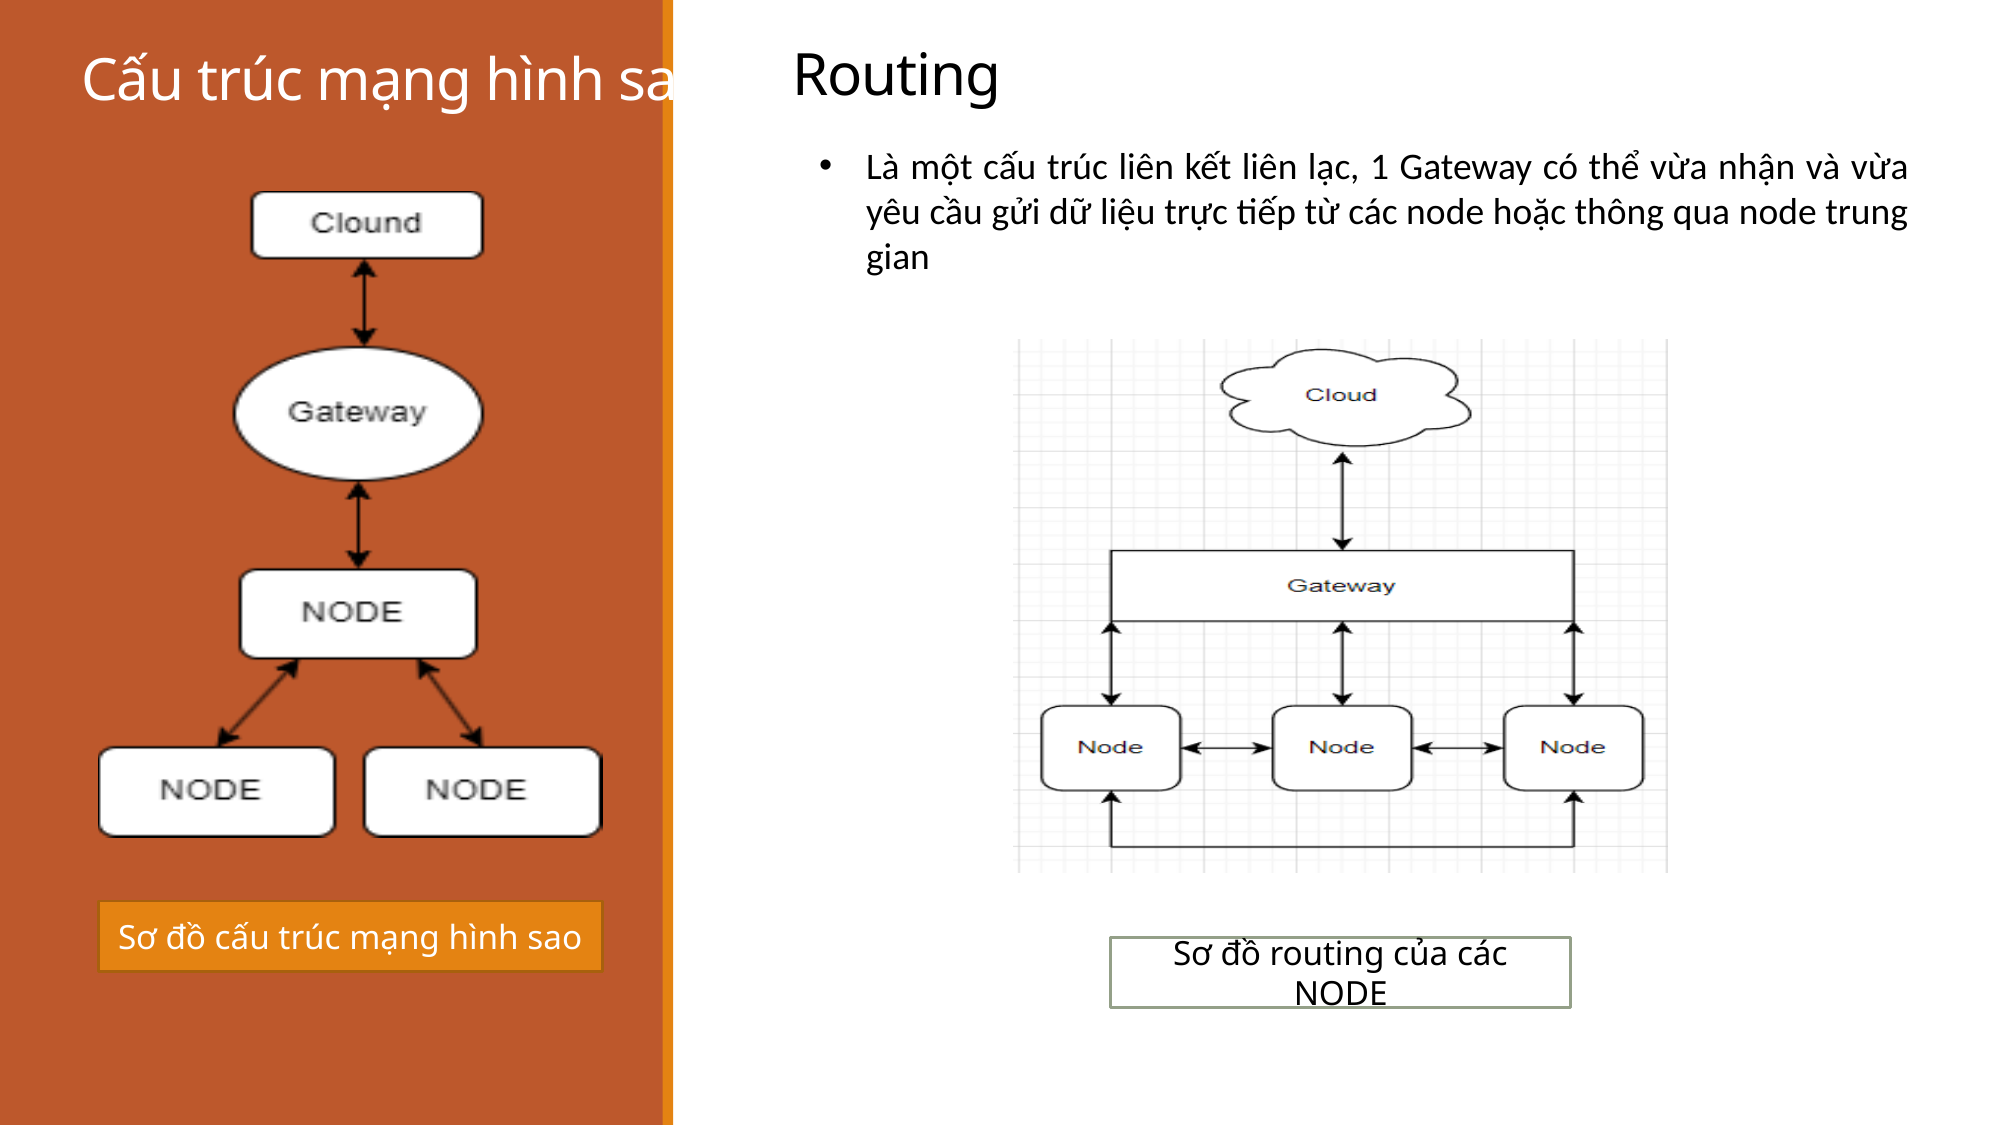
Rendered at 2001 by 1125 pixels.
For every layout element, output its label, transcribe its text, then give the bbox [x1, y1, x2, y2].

text_box Là một cấu trúc liên kết liên lạc, 1 Gateway có thể vừa nhận và vừa yêu cầu gửi dữ liệu trực tiếp từ các node hoặc thông qua node trung gian [804, 134, 1925, 285]
text_box Cấu trúc mạng hình sao [66, 45, 762, 167]
list [746, 0, 1812, 863]
picture [1013, 339, 1669, 874]
picture [97, 190, 604, 838]
text_box Sơ đồ cấu trúc mạng hình sao [97, 900, 604, 973]
text_box Sơ đồ routing của các NODE [1109, 936, 1572, 1009]
